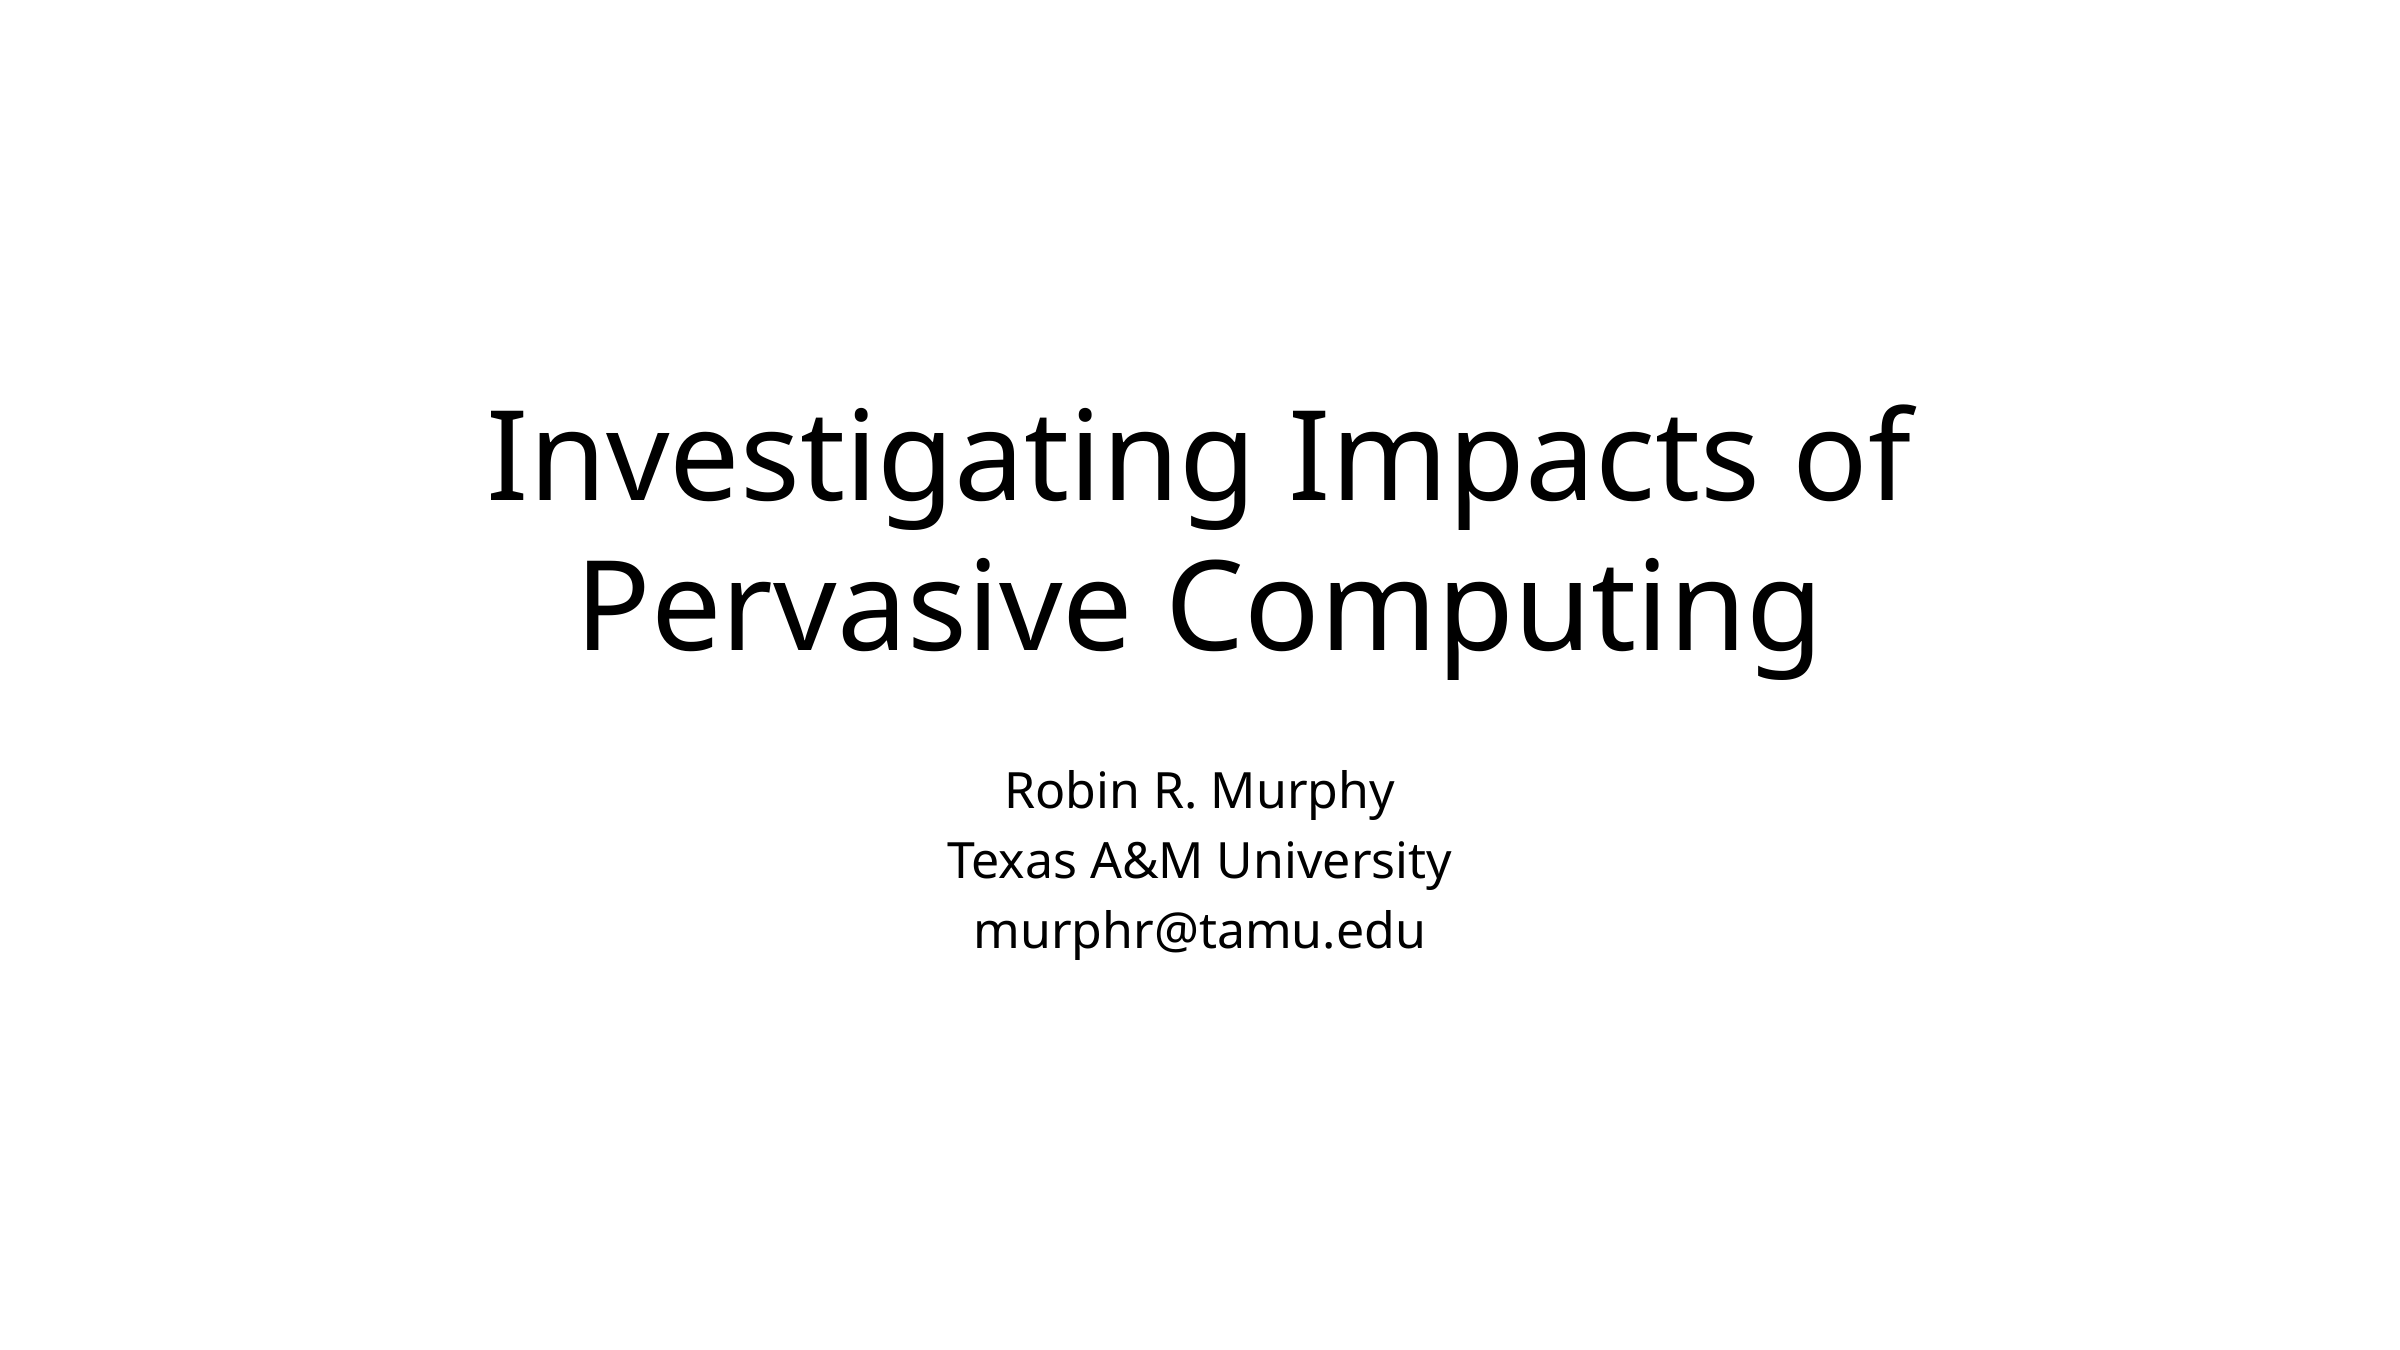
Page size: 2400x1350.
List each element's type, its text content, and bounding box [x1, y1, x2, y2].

title Investigating Impacts of Pervasive Computing [450, 329, 1950, 721]
subtitle Robin R. Murphy Texas A&M University murphr@tamu.edu [450, 750, 1950, 1023]
